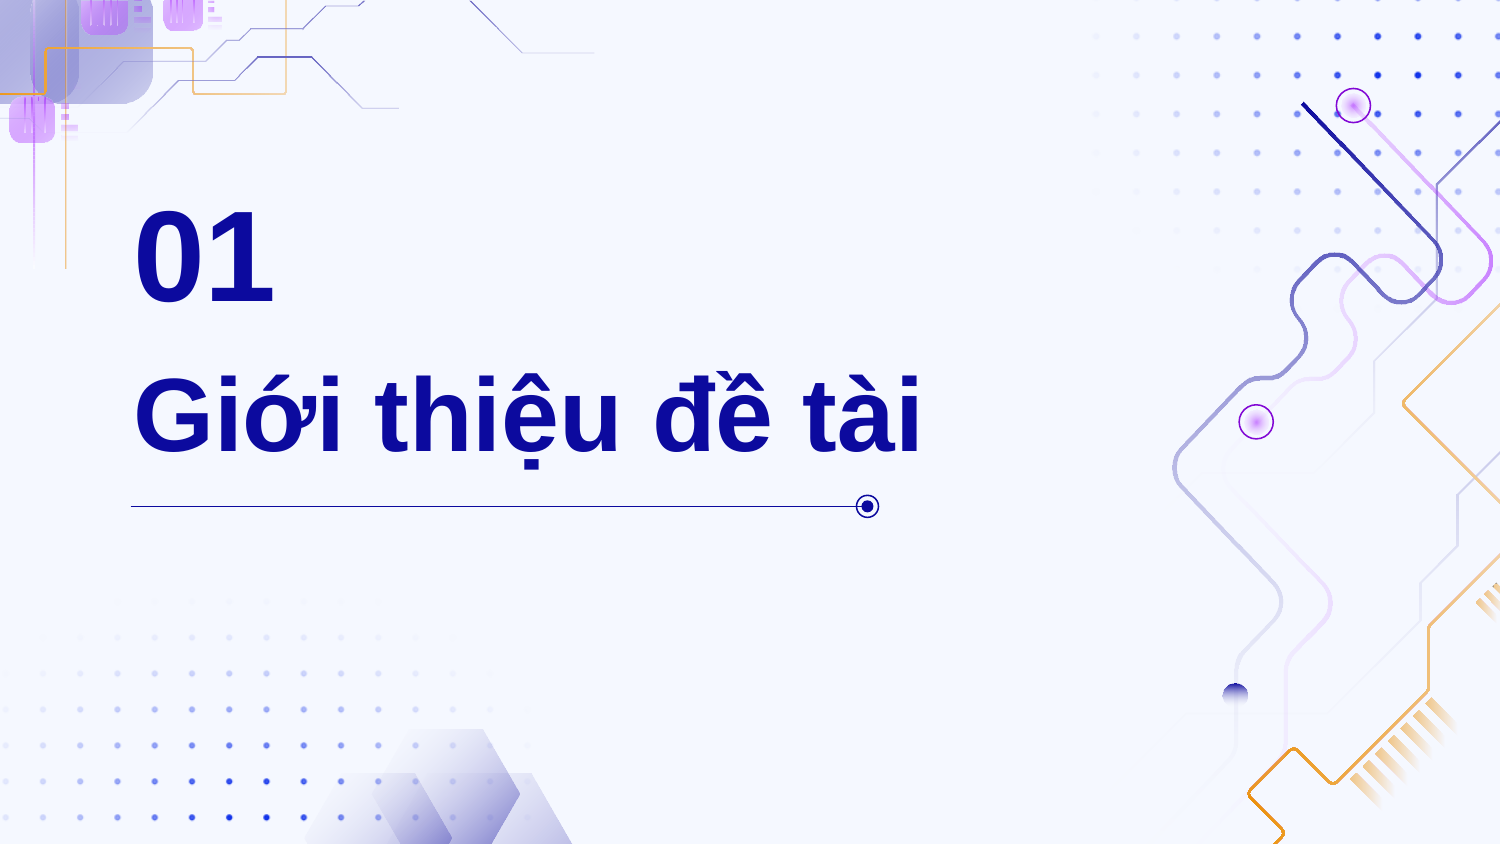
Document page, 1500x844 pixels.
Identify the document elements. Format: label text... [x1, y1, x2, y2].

title Giới thiệu đề tài [118, 341, 1003, 480]
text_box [1063, 0, 1500, 844]
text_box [0, 549, 583, 844]
title 01 [118, 168, 398, 332]
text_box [130, 495, 879, 518]
